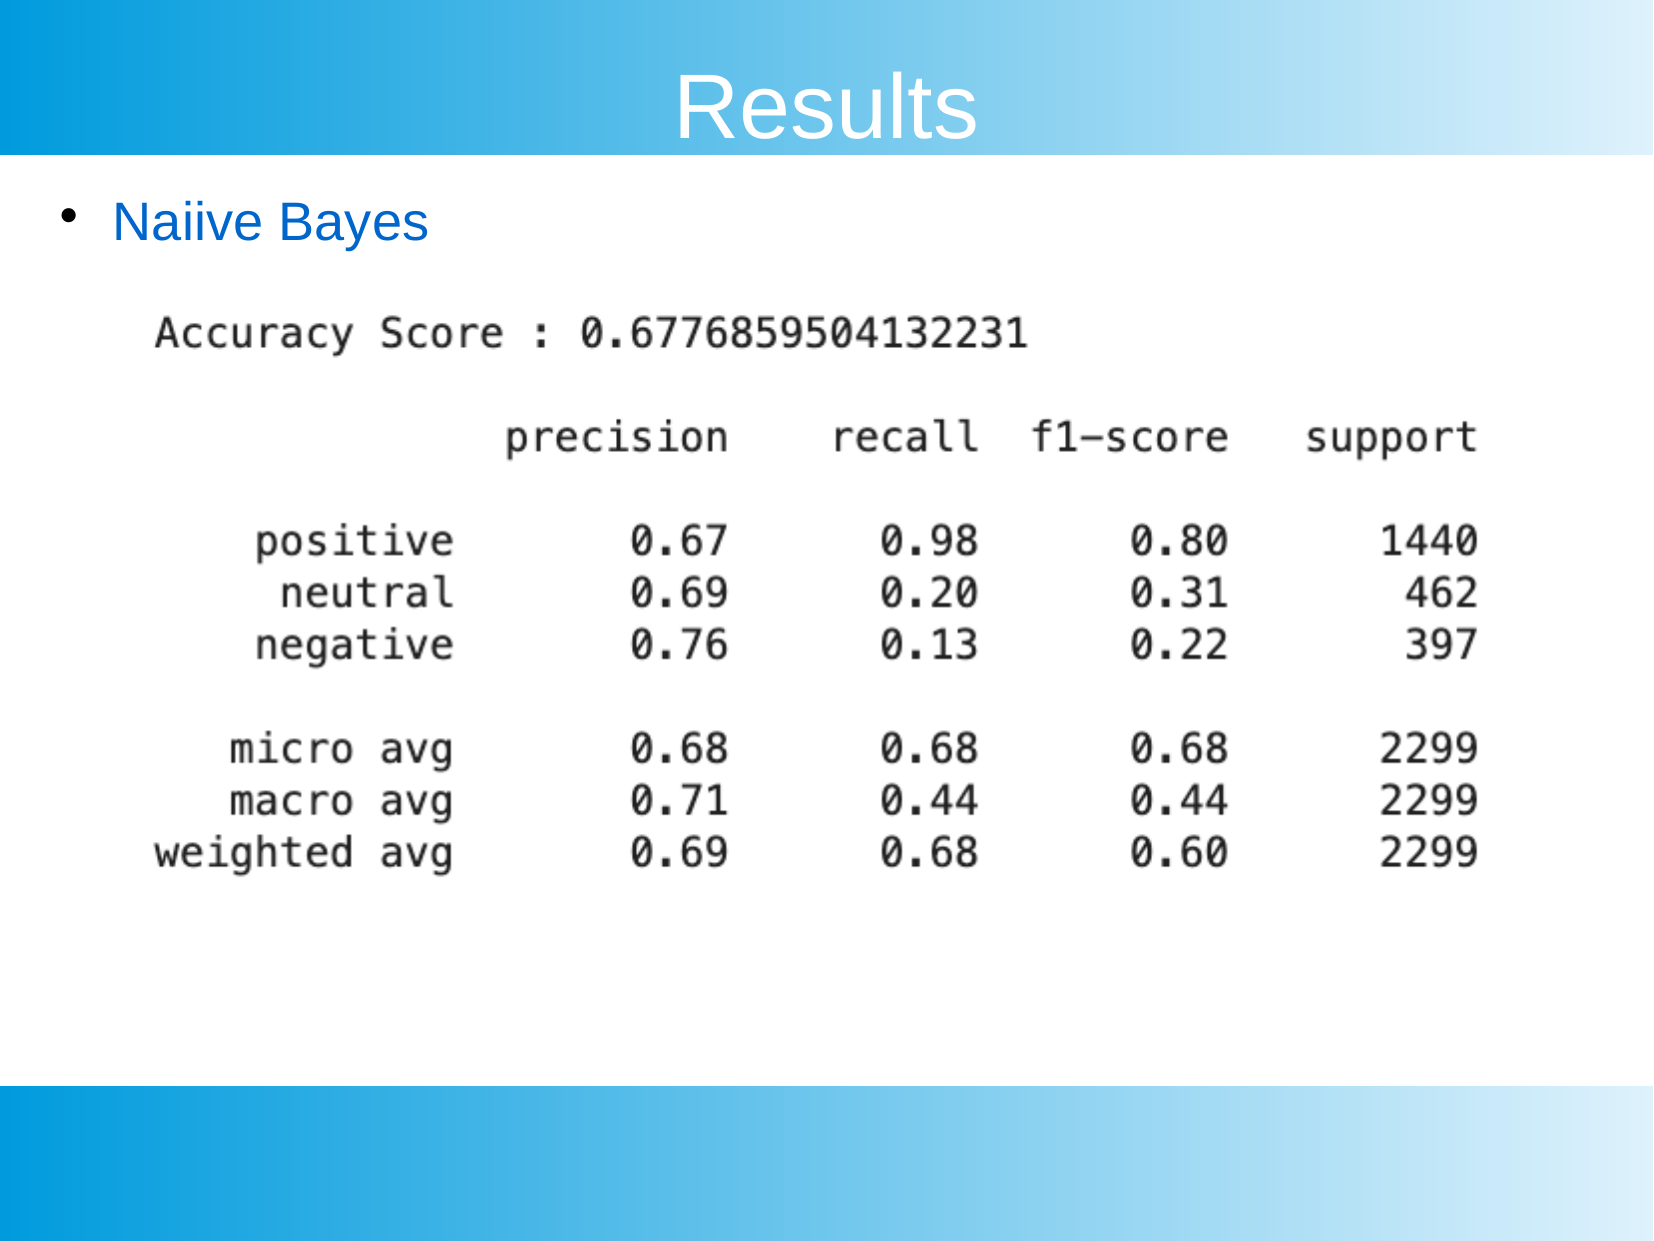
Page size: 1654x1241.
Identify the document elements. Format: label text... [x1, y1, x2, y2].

picture [118, 284, 1588, 976]
text_box Results [82, 46, 1571, 157]
text_box [45, 209, 1597, 1020]
text_box Naiive Bayes [41, 186, 1530, 982]
